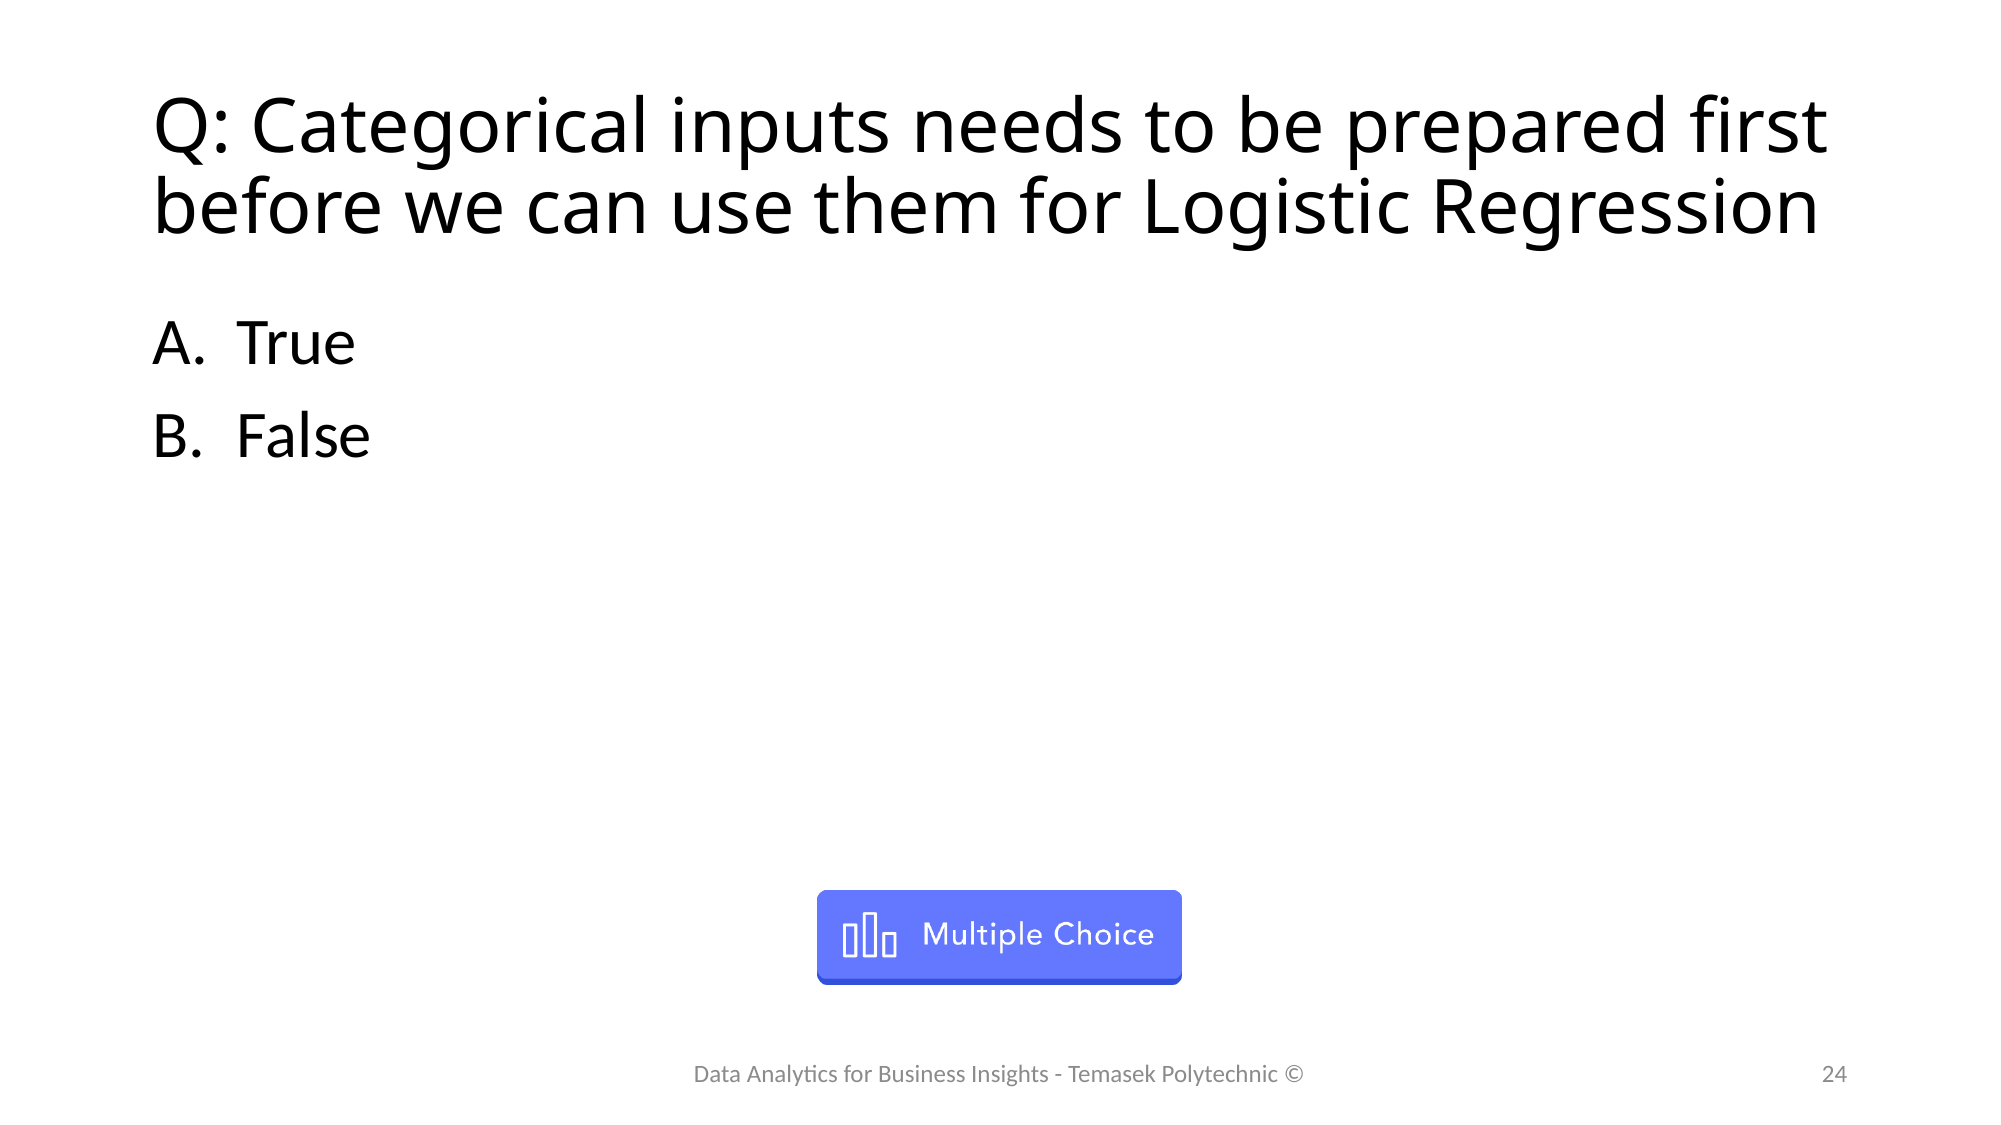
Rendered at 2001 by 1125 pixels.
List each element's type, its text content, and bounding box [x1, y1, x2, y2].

footer Data Analytics for Business Insights - Temasek Polytechnic © [662, 1042, 1338, 1103]
slide_number 24 [1412, 1042, 1863, 1103]
title Q: Categorical inputs needs to be prepared first before we can use them for Logistic Regression [137, 59, 1863, 278]
list True False [137, 299, 1863, 1014]
picture [817, 890, 1183, 985]
